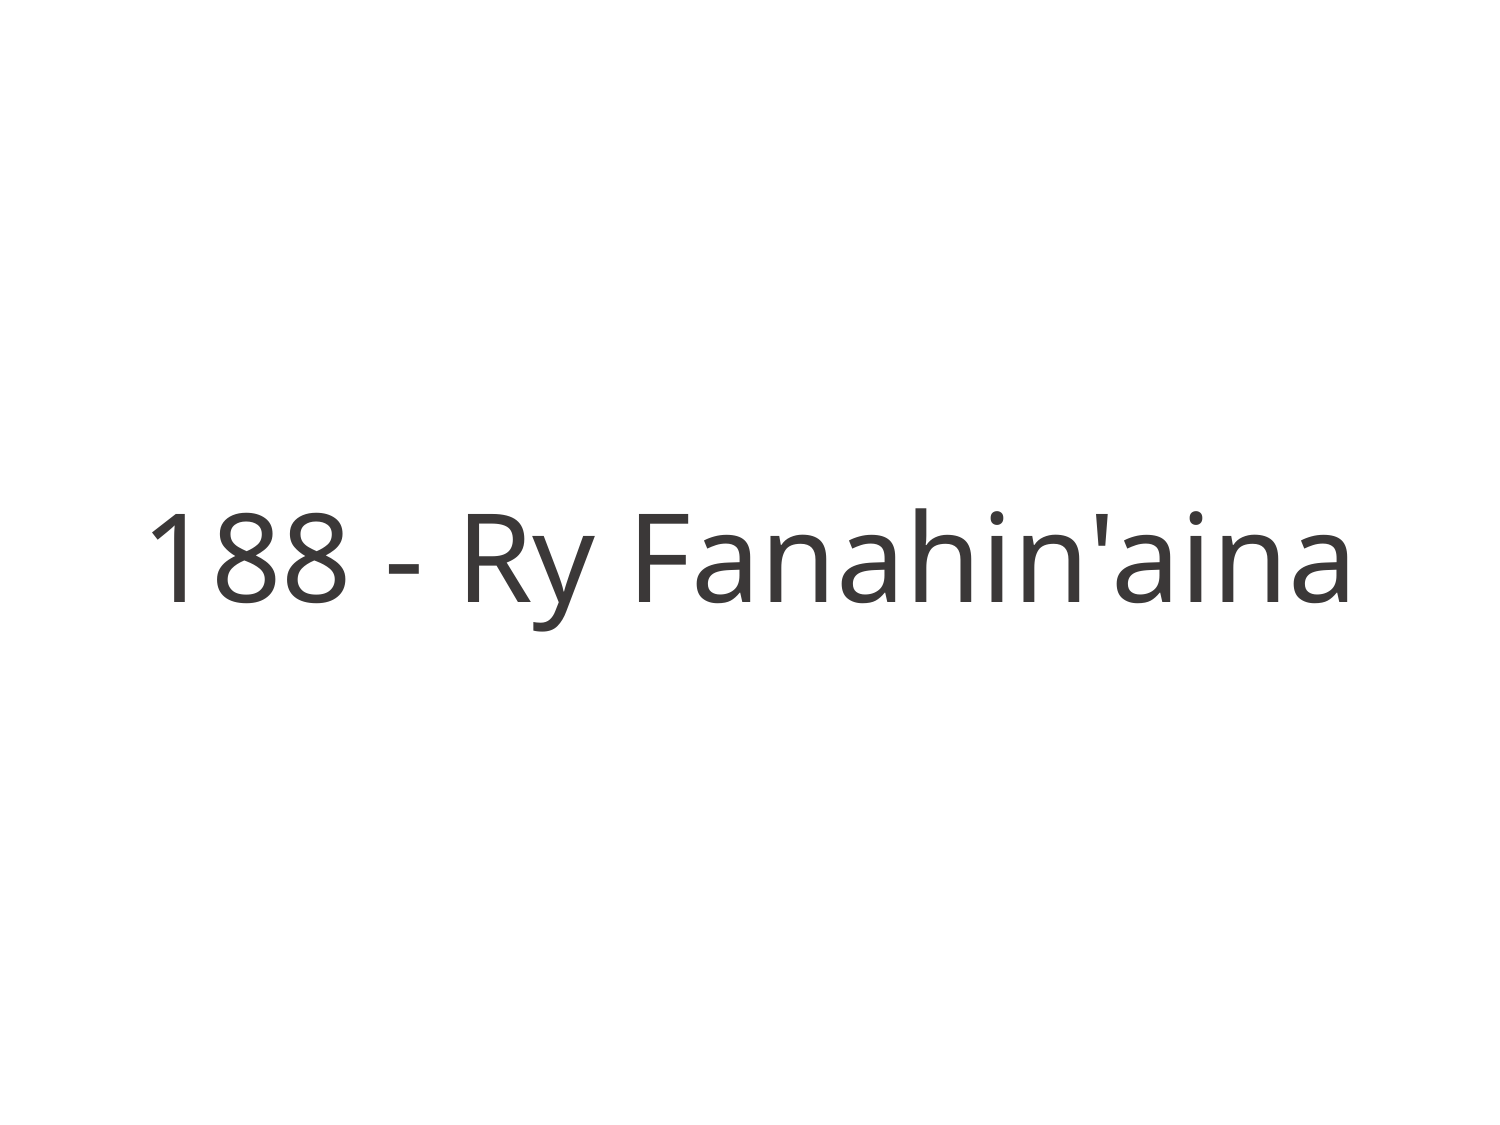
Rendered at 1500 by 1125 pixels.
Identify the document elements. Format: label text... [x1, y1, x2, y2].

title 188 - Ry Fanahin'aina [103, 453, 1397, 672]
